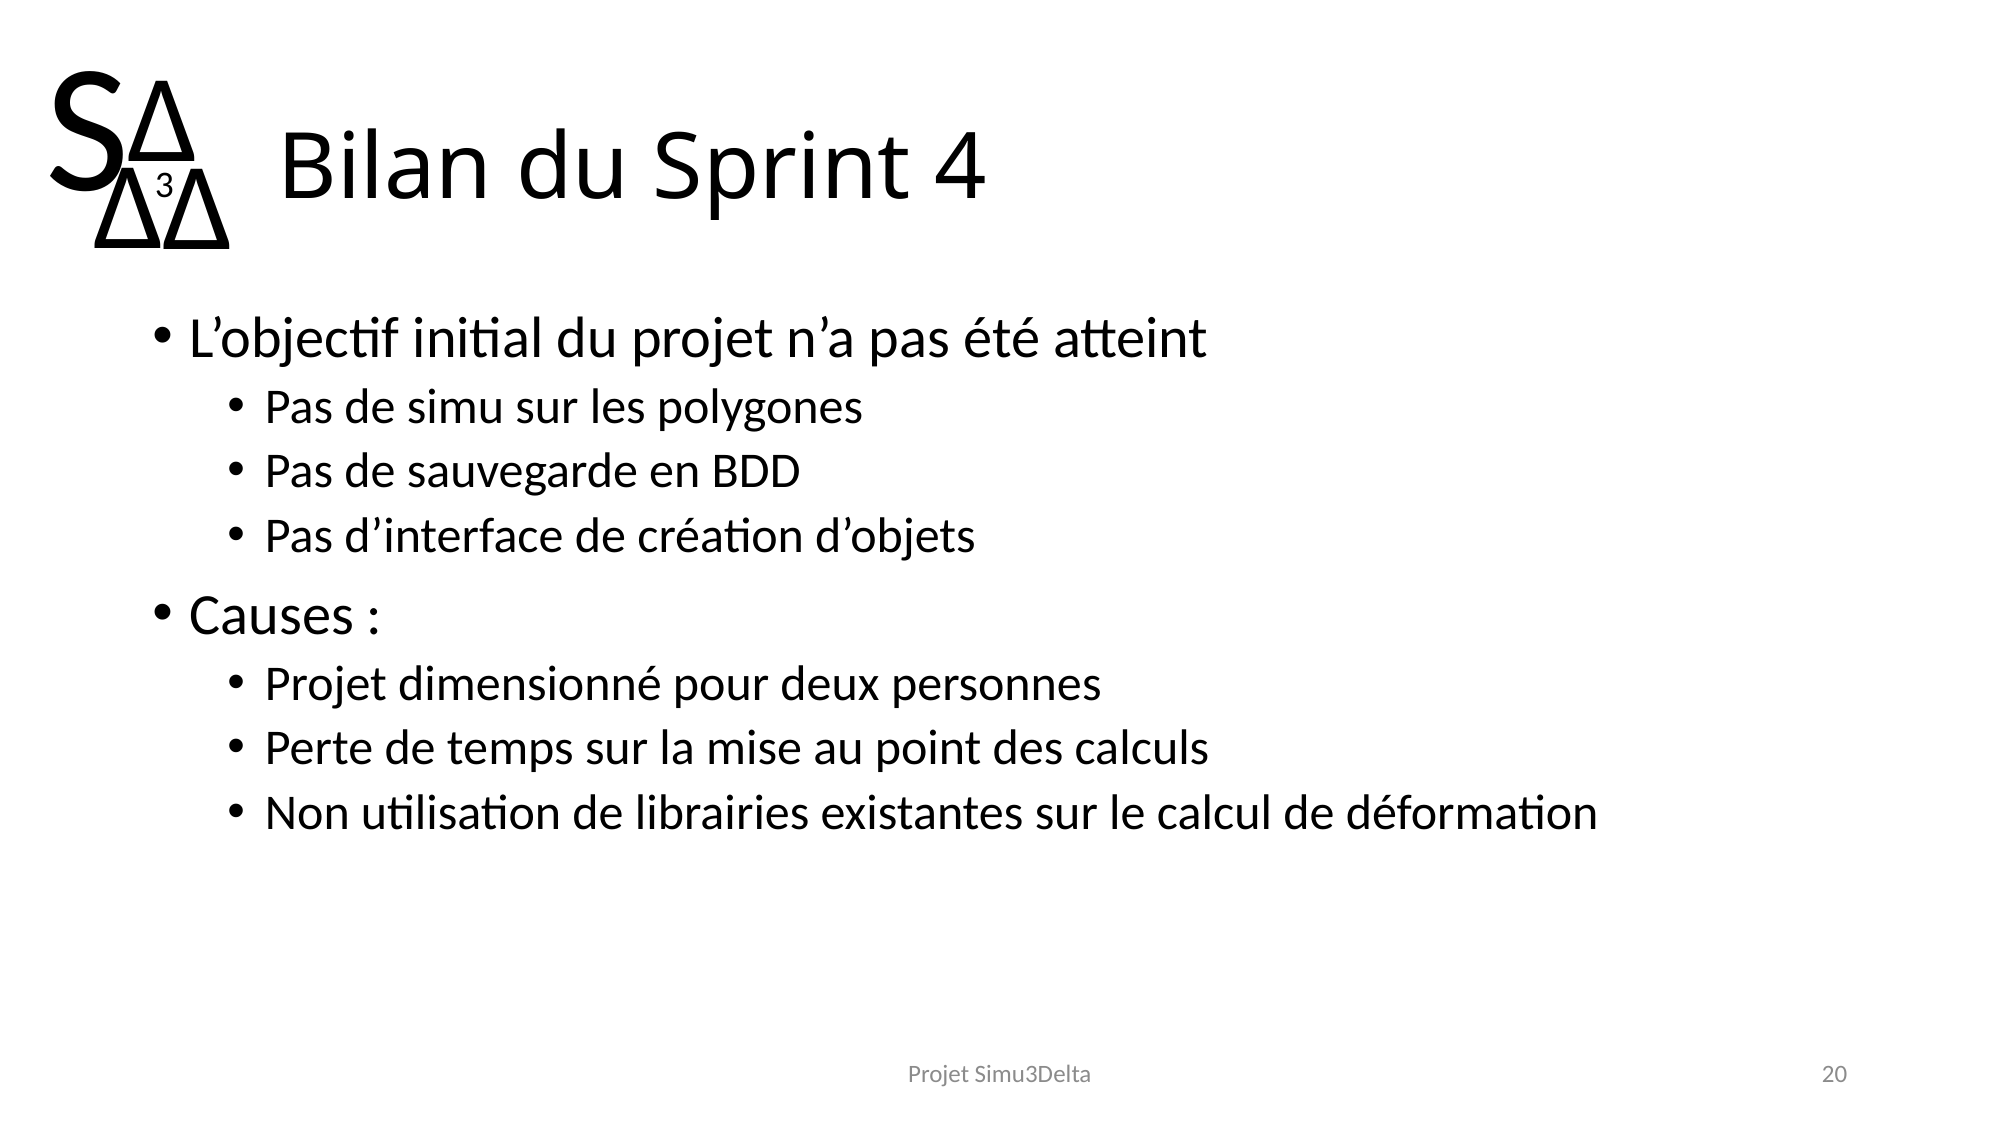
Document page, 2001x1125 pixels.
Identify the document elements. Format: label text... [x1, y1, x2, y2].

list L’objectif initial du projet n’a pas été atteint Pas de simu sur les polygones Pas de sauvegarde en BDD Pas d’interface de création d’objets Causes : Projet dimensionné pour deux personnes Perte de temps sur la mise au point des calculs Non utilisation de librairies existantes sur le calcul de déformation [137, 299, 1863, 1014]
slide_number 20 [1412, 1042, 1863, 1103]
title Bilan du Sprint 4 [262, 59, 1863, 278]
footer Projet Simu3Delta [662, 1042, 1338, 1103]
